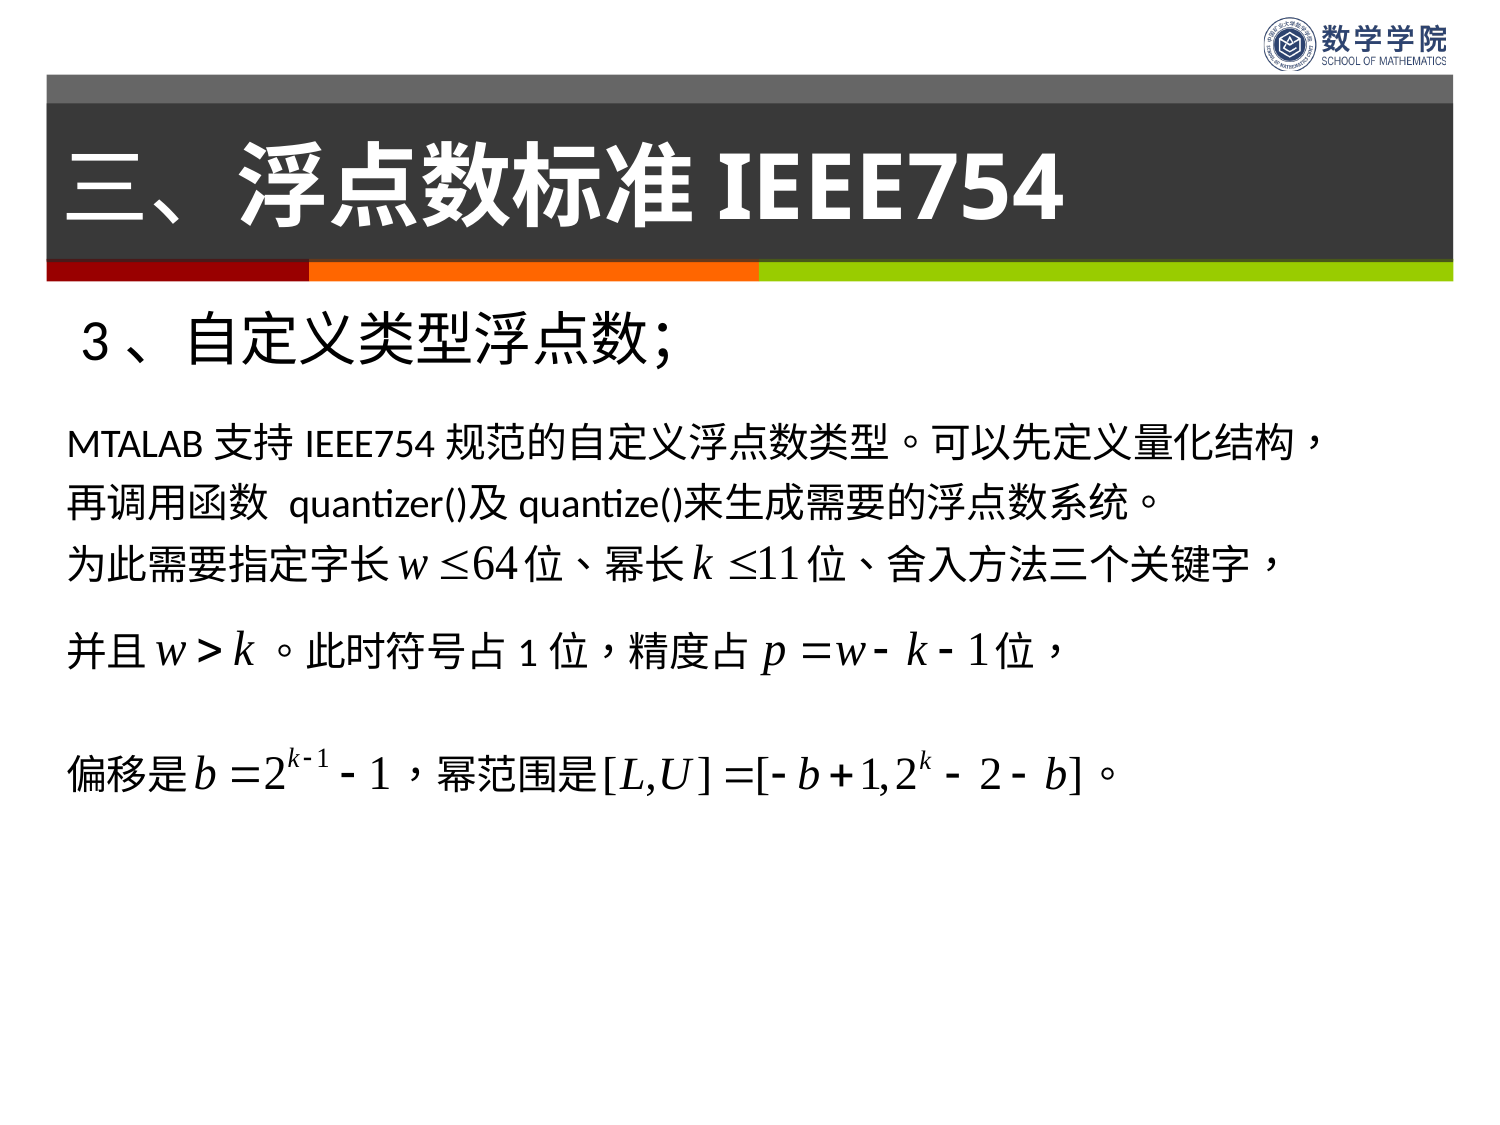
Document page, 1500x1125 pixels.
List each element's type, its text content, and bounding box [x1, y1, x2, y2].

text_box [65, 411, 1390, 834]
text_box 3、自定义类型浮点数； [66, 294, 829, 380]
title 三、浮点数标准IEEE754 [46, 103, 1454, 263]
picture [1263, 17, 1447, 71]
